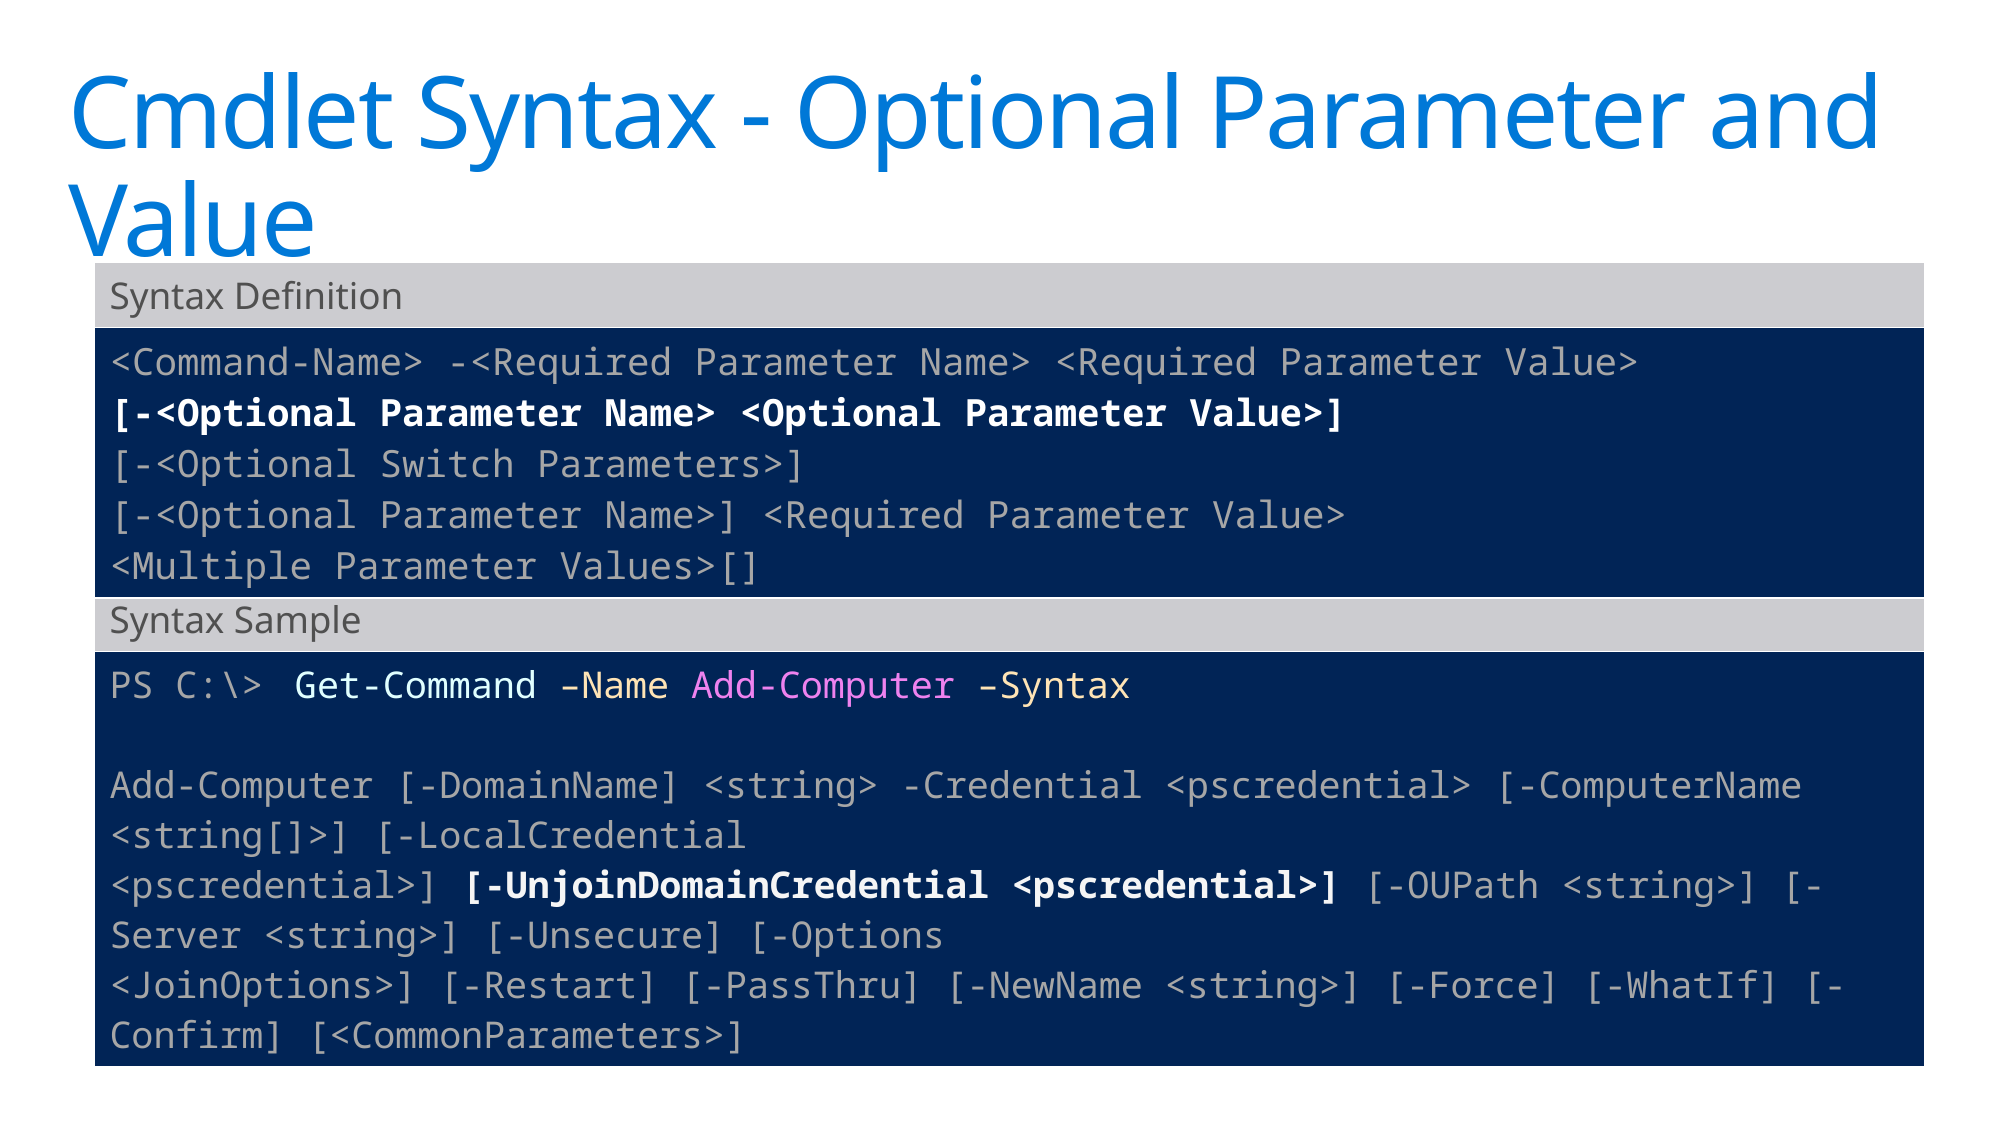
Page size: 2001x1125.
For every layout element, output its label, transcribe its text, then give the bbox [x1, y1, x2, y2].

table_header Syntax Sample [95, 599, 1924, 651]
table_cell PS C:\> Get-Command –Name Add-Computer –Syntax Add-Computer [-DomainName] <string> -Credential <pscredential> [-ComputerName <string[]>] [-LocalCredential <pscredential>] [-UnjoinDomainCredential <pscredential>] [-OUPath <string>] [-Server <string>] [-Unsecure] [-Options <JoinOptions>] [-Restart] [-PassThru] [-NewName <string>] [-Force] [-WhatIf] [-Confirm] [<CommonParameters>] [95, 652, 1924, 1066]
table_cell <Command-Name> -<Required Parameter Name> <Required Parameter Value> [-<Optional Parameter Name> <Optional Parameter Value>] [-<Optional Switch Parameters>] [-<Optional Parameter Name>] <Required Parameter Value> <Multiple Parameter Values>[] [95, 328, 1924, 597]
title Cmdlet Syntax - Optional Parameter and Value [44, 47, 1957, 196]
table_header Syntax Definition [95, 263, 1924, 327]
